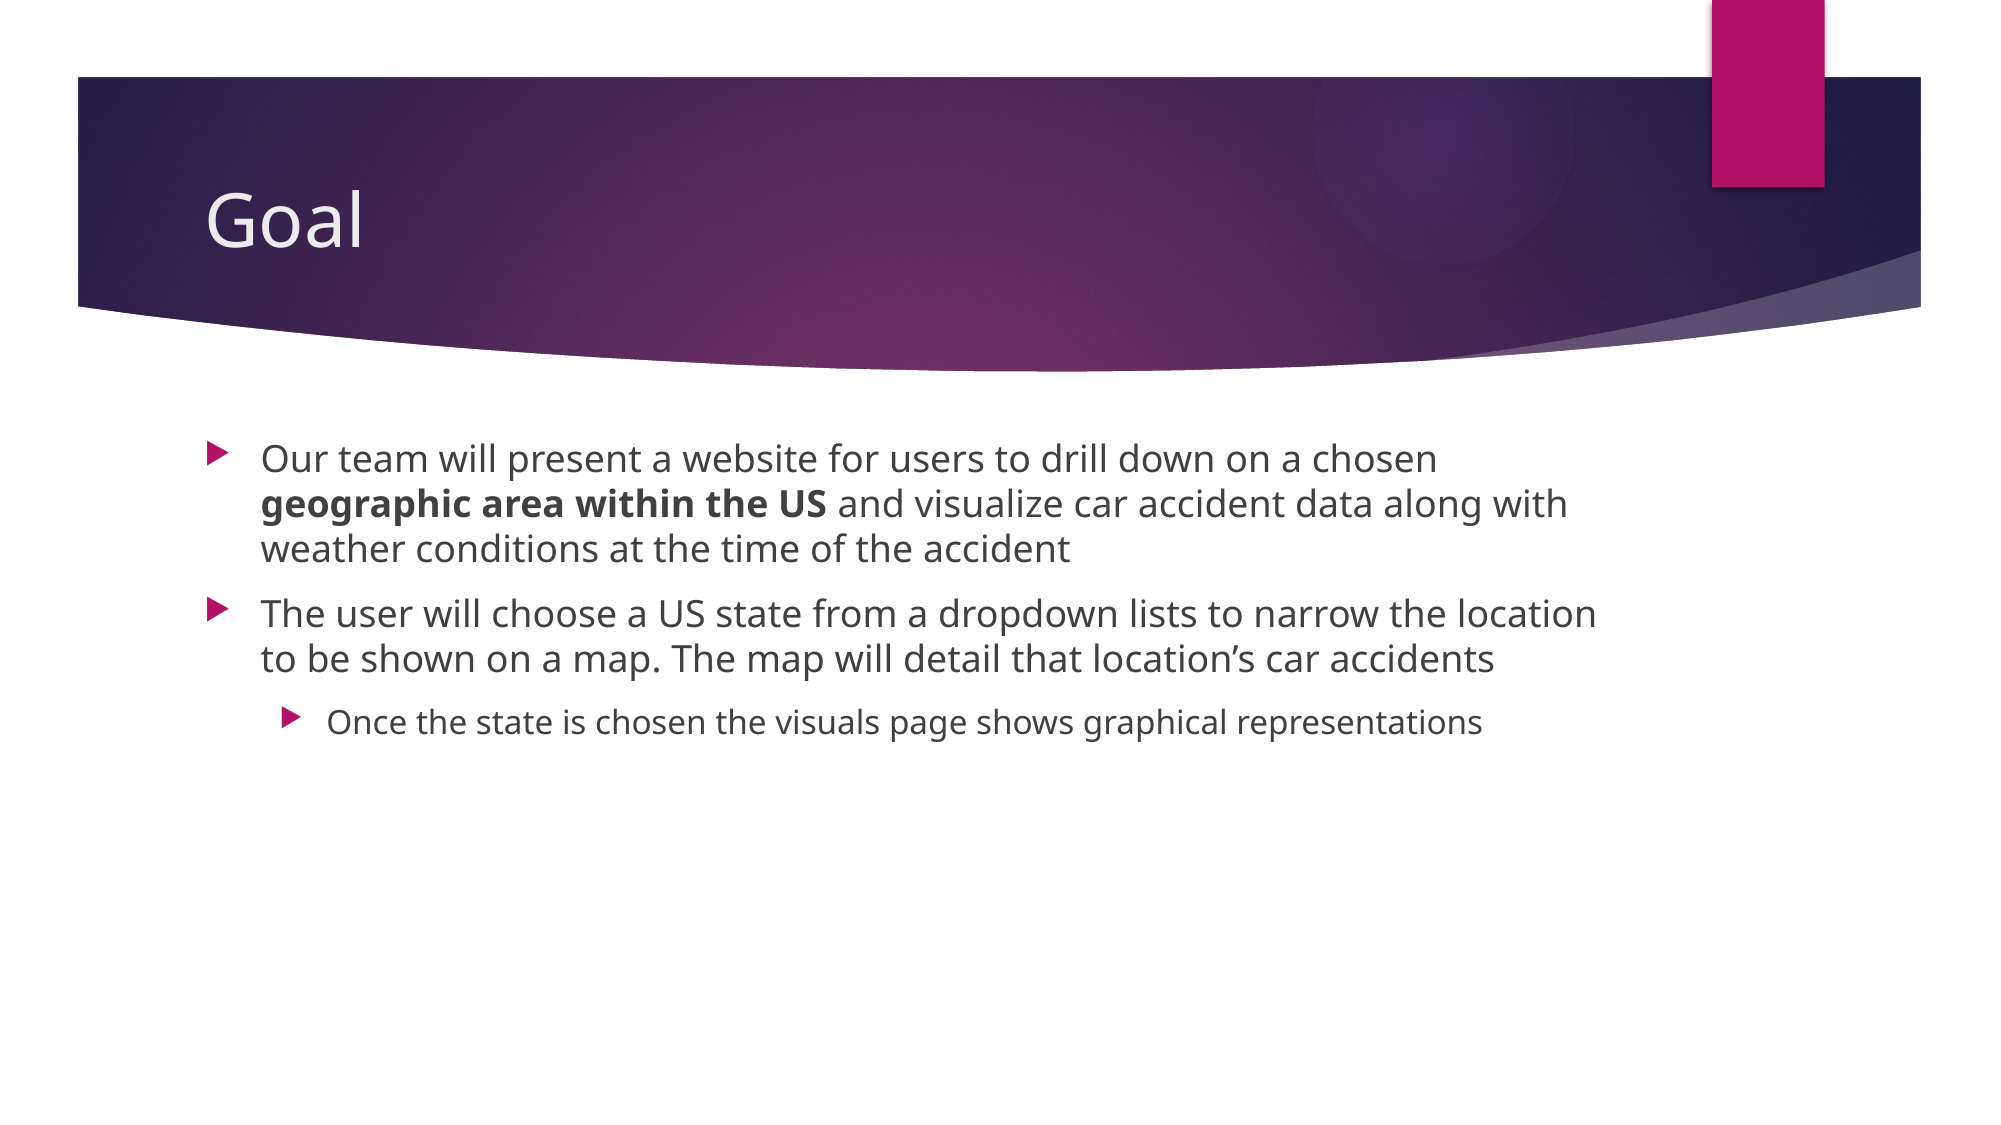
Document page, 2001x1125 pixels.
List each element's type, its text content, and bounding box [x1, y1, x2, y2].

title Goal [189, 159, 1627, 276]
list Our team will present a website for users to drill down on a chosen geographic area within the US and visualize car accident data along with weather conditions at the time of the accident The user will choose a US state from a dropdown lists to narrow the location to be shown on a map. The map will detail that location’s car accidents Once the state is chosen the visuals page shows graphical representations [189, 427, 1638, 988]
